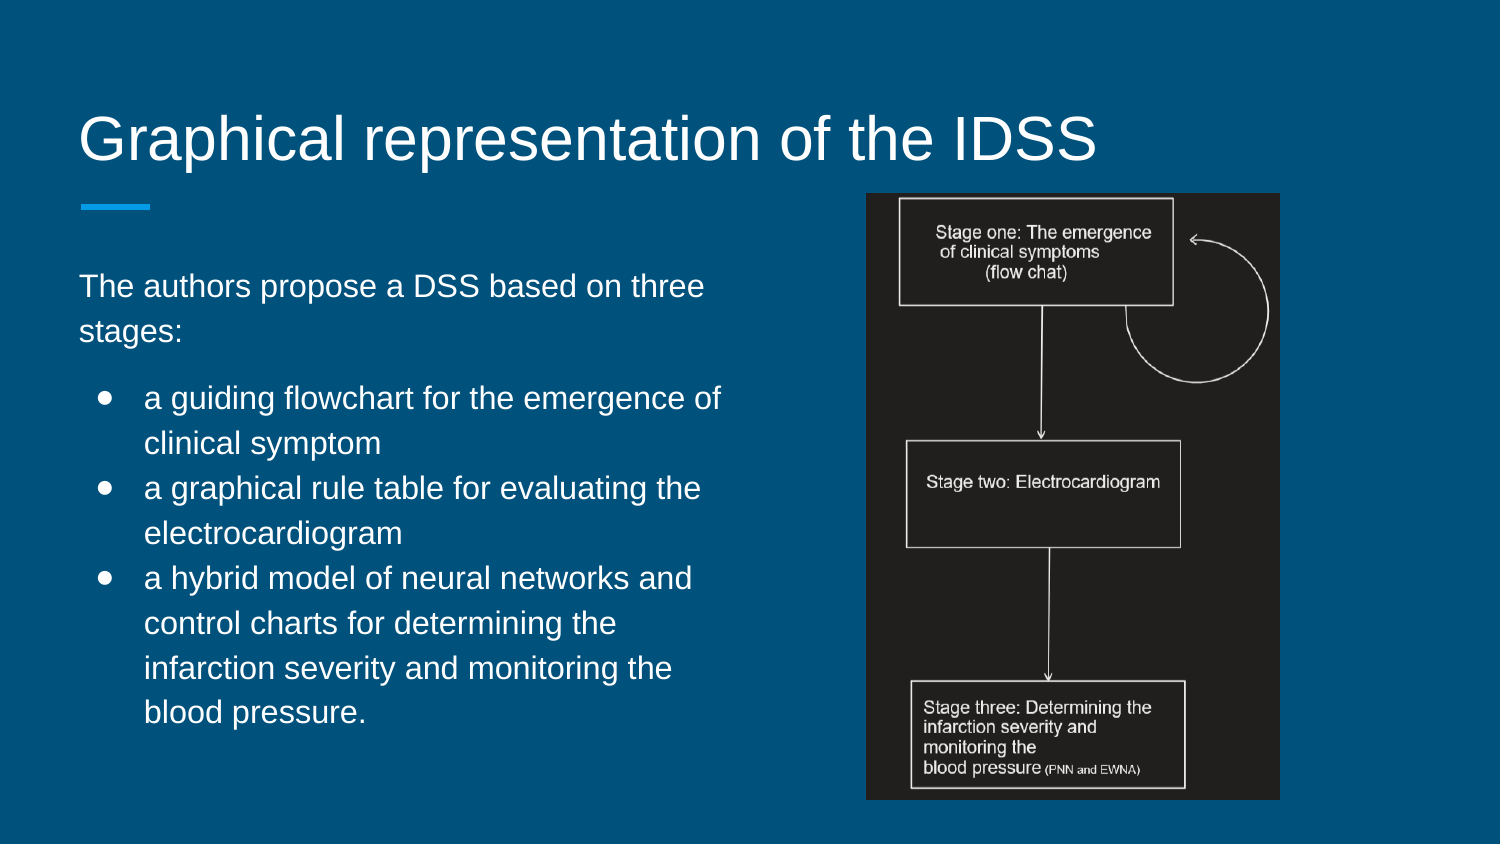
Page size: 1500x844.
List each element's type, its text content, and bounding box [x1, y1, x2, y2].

picture [867, 194, 1279, 799]
list The authors propose a DSS based on three stages: a guiding flowchart for the emergence of clinical symptom a graphical rule table for evaluating the electrocardiogram a hybrid model of neural networks and control charts for determining the infarction severity and monitoring the blood pressure. [63, 244, 751, 750]
title Graphical representation of the IDSS [63, 75, 1437, 188]
